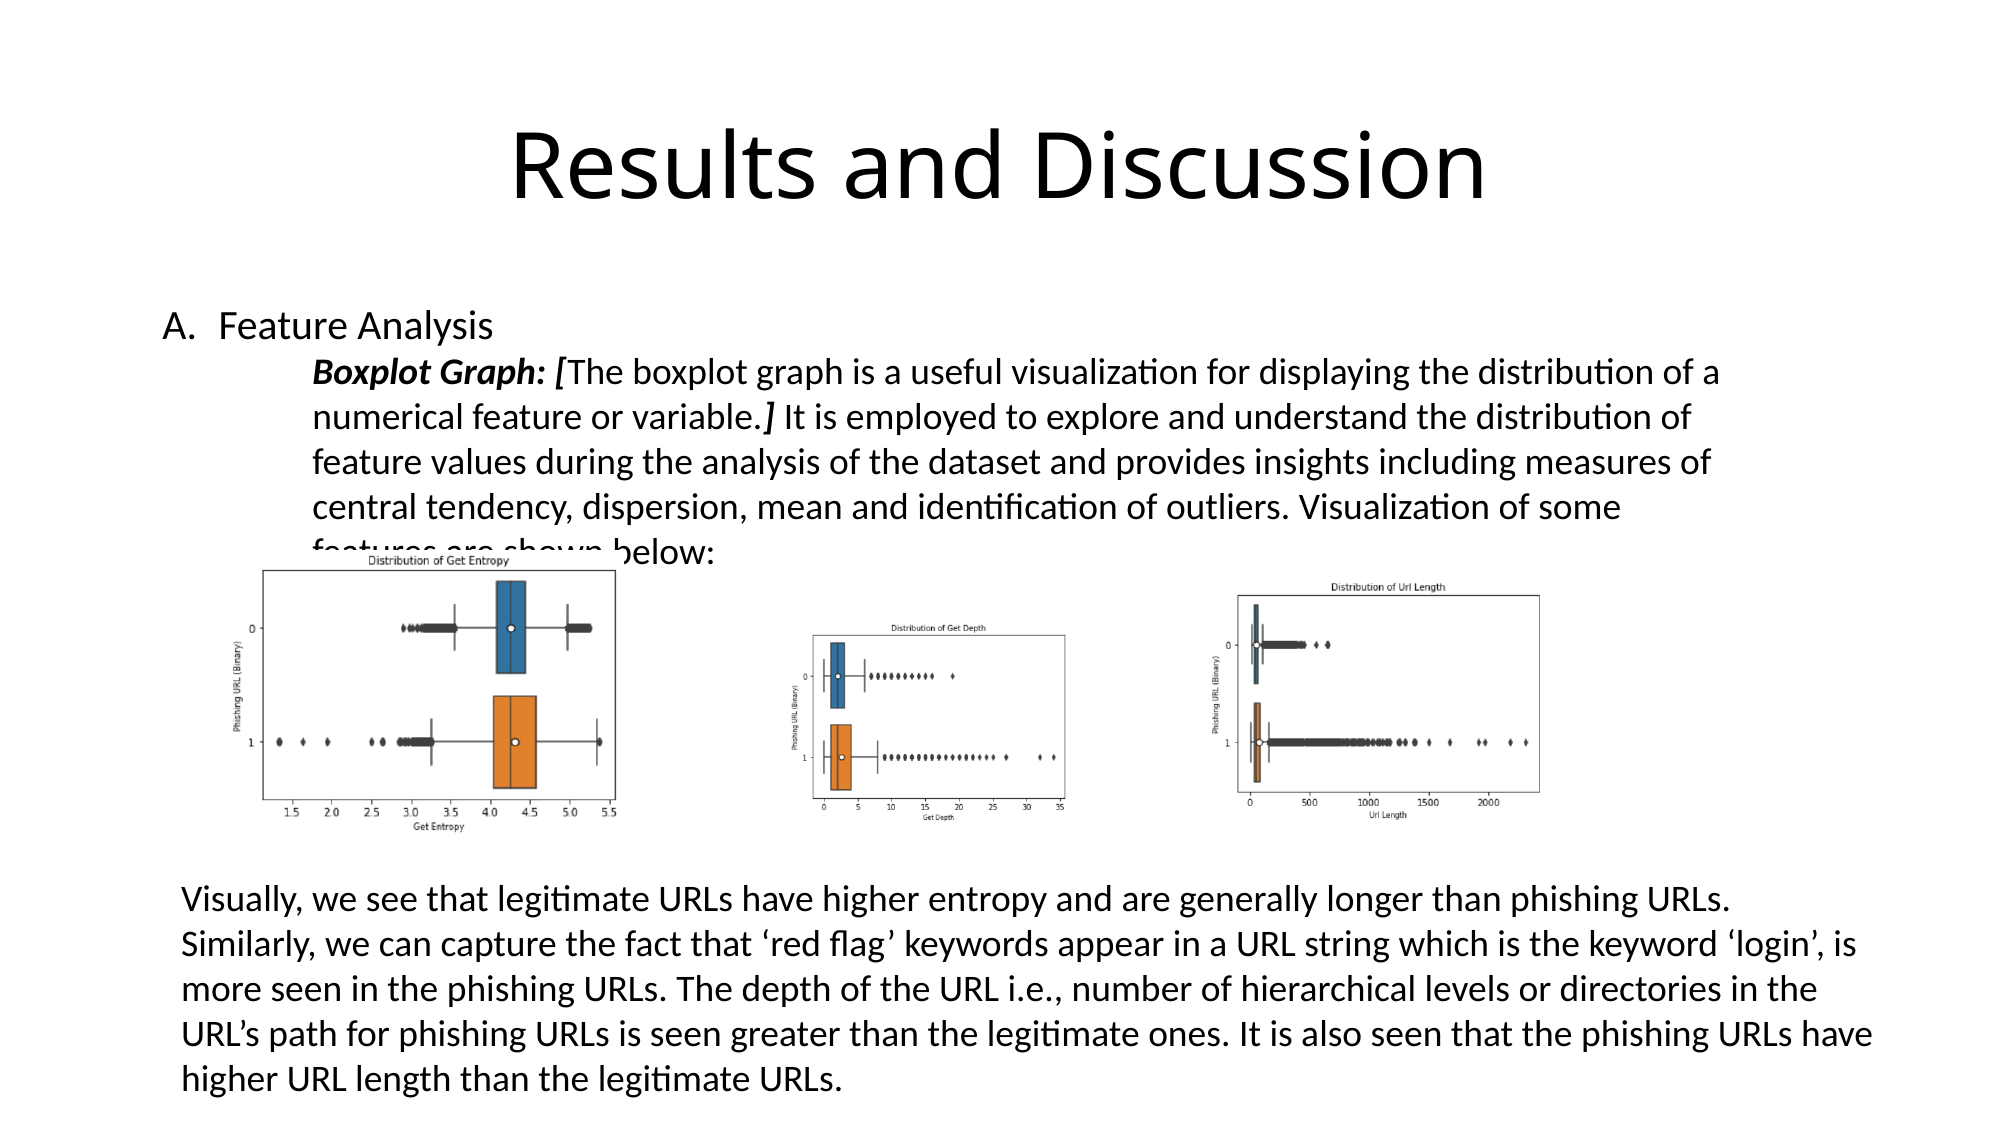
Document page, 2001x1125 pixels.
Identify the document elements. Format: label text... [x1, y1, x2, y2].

text_box Feature Analysis Boxplot Graph: [The boxplot graph is a useful visualization for displaying the distribution of a numerical feature or variable.] It is employed to explore and understand the distribution of feature values during the analysis of the dataset and provides insights including measures of central tendency, dispersion, mean and identification of outliers. Visualization of some features are shown below: [147, 290, 1756, 580]
title Results and Discussion [137, 59, 1863, 278]
picture [228, 550, 624, 838]
text_box Visually, we see that legitimate URLs have higher entropy and are generally longer than phishing URLs. Similarly, we can capture the fact that ‘red flag’ keywords appear in a URL string which is the keyword ‘login’, is more seen in the phishing URLs. The depth of the URL i.e., number of hierarchical levels or directories in the URL’s path for phishing URLs is seen greater than the legitimate ones. It is also seen that the phishing URLs have higher URL length than the legitimate URLs. [166, 866, 1892, 1107]
picture [788, 620, 1069, 825]
picture [1207, 578, 1545, 824]
